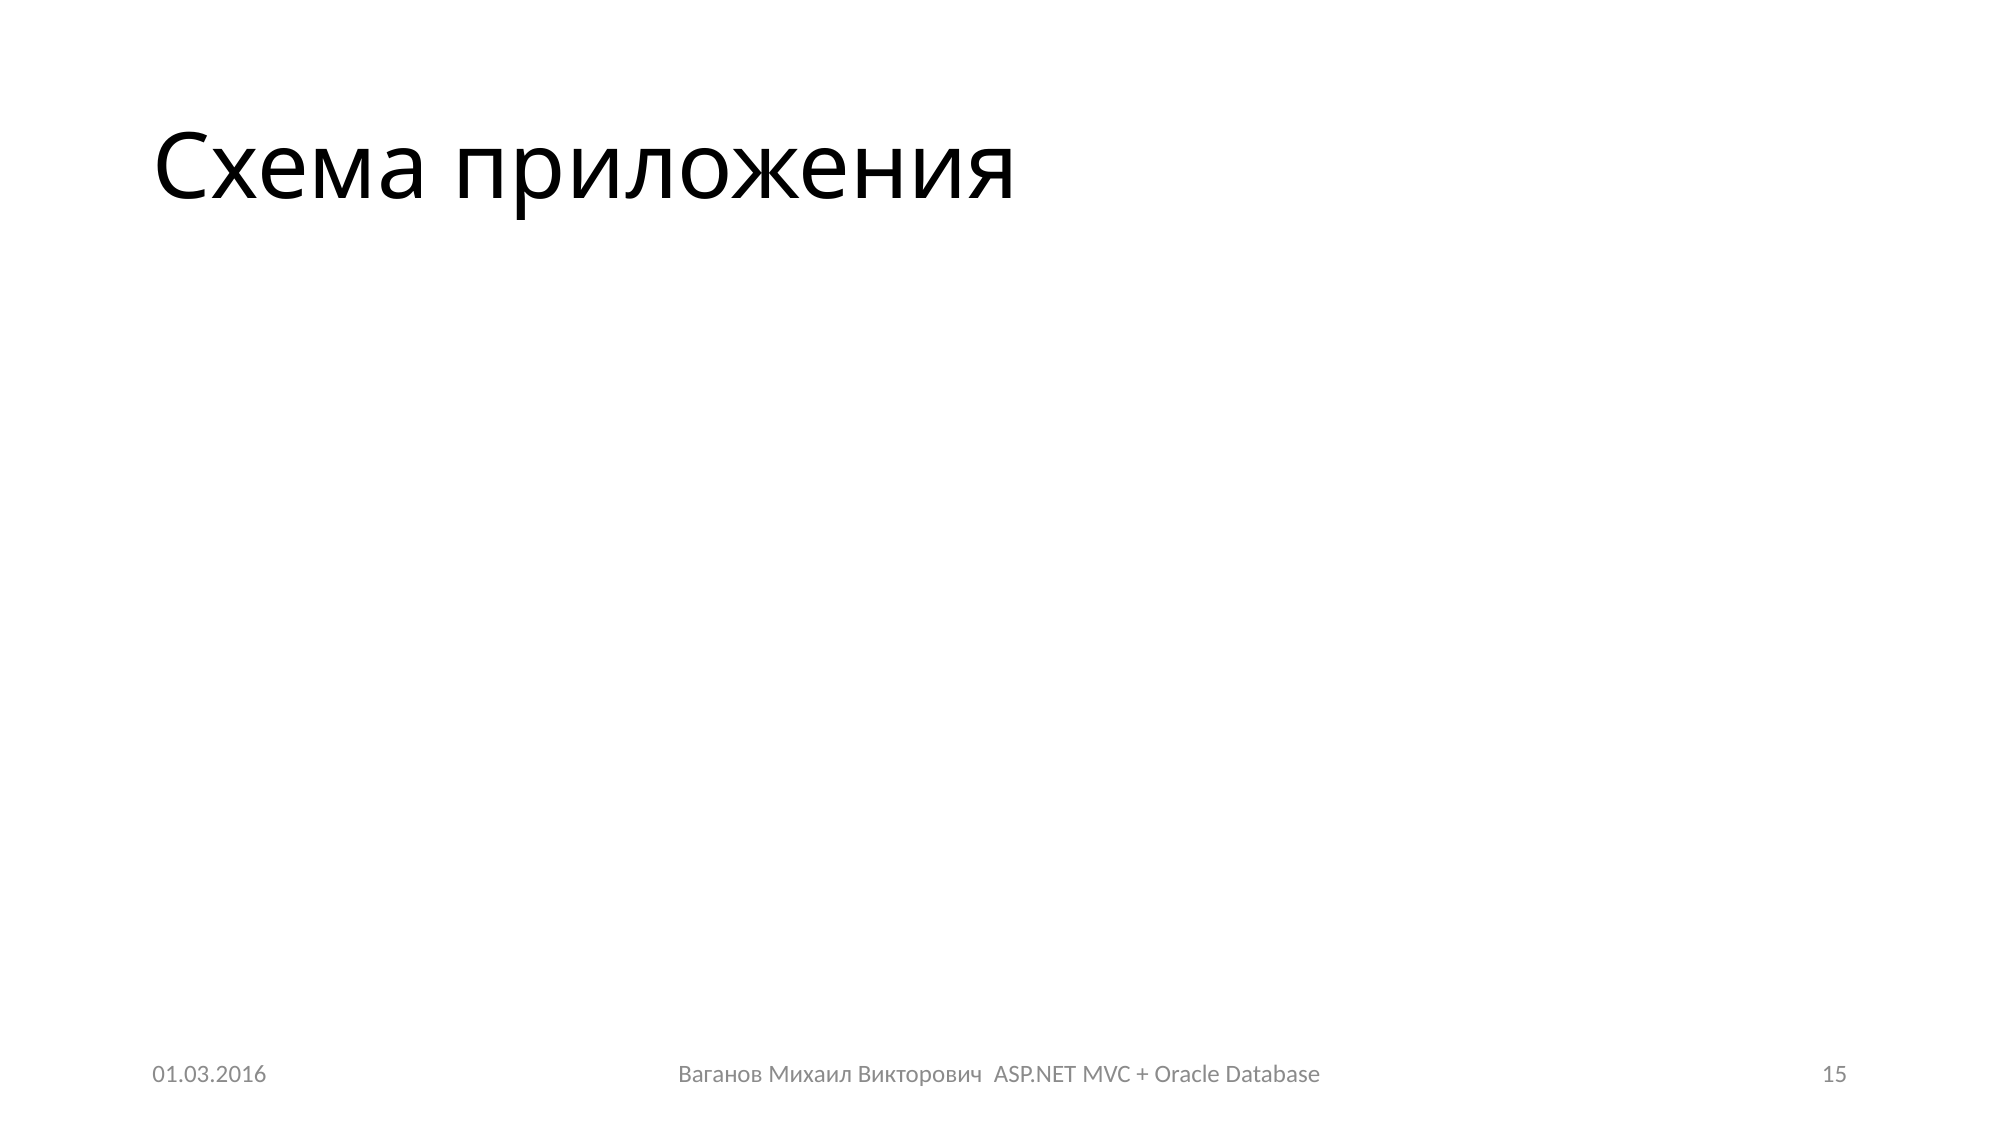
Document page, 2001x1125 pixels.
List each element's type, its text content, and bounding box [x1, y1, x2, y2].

slide_number 15 [1412, 1042, 1863, 1103]
footer Ваганов Михаил Викторович ASP.NET MVC + Oracle Database [662, 1042, 1338, 1103]
title Схема приложения [137, 59, 1863, 278]
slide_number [137, 1042, 588, 1103]
